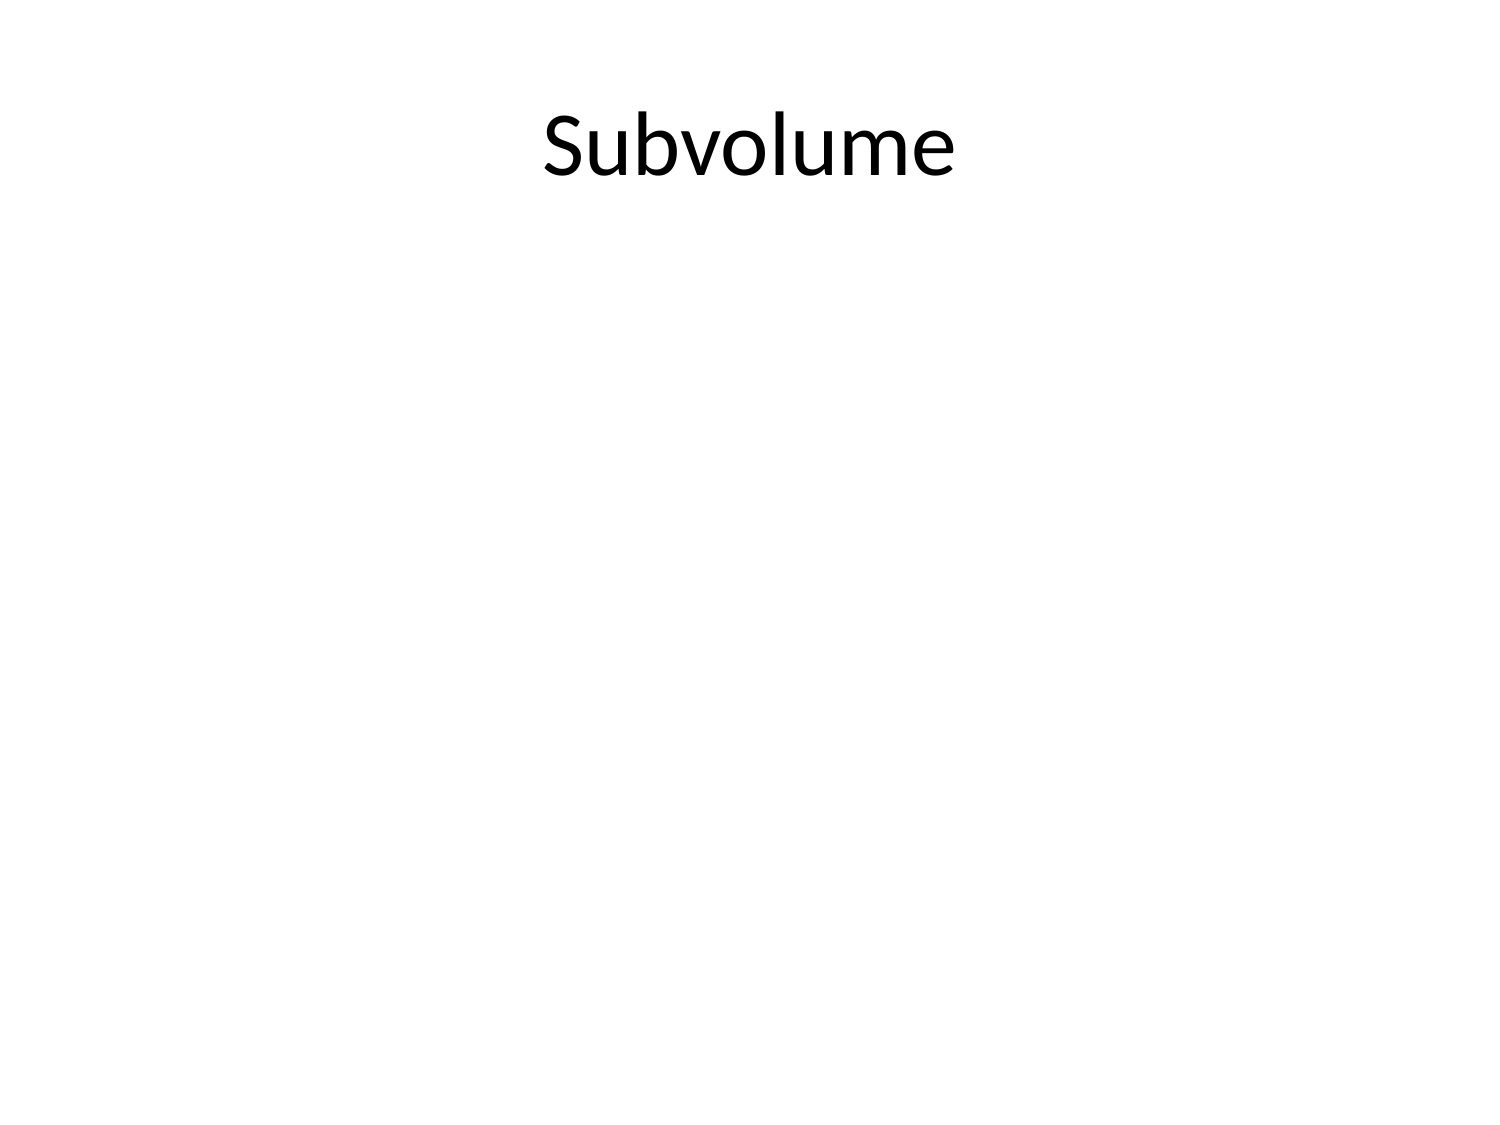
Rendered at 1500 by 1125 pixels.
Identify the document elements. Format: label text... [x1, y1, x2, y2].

title Subvolume [75, 45, 1425, 233]
